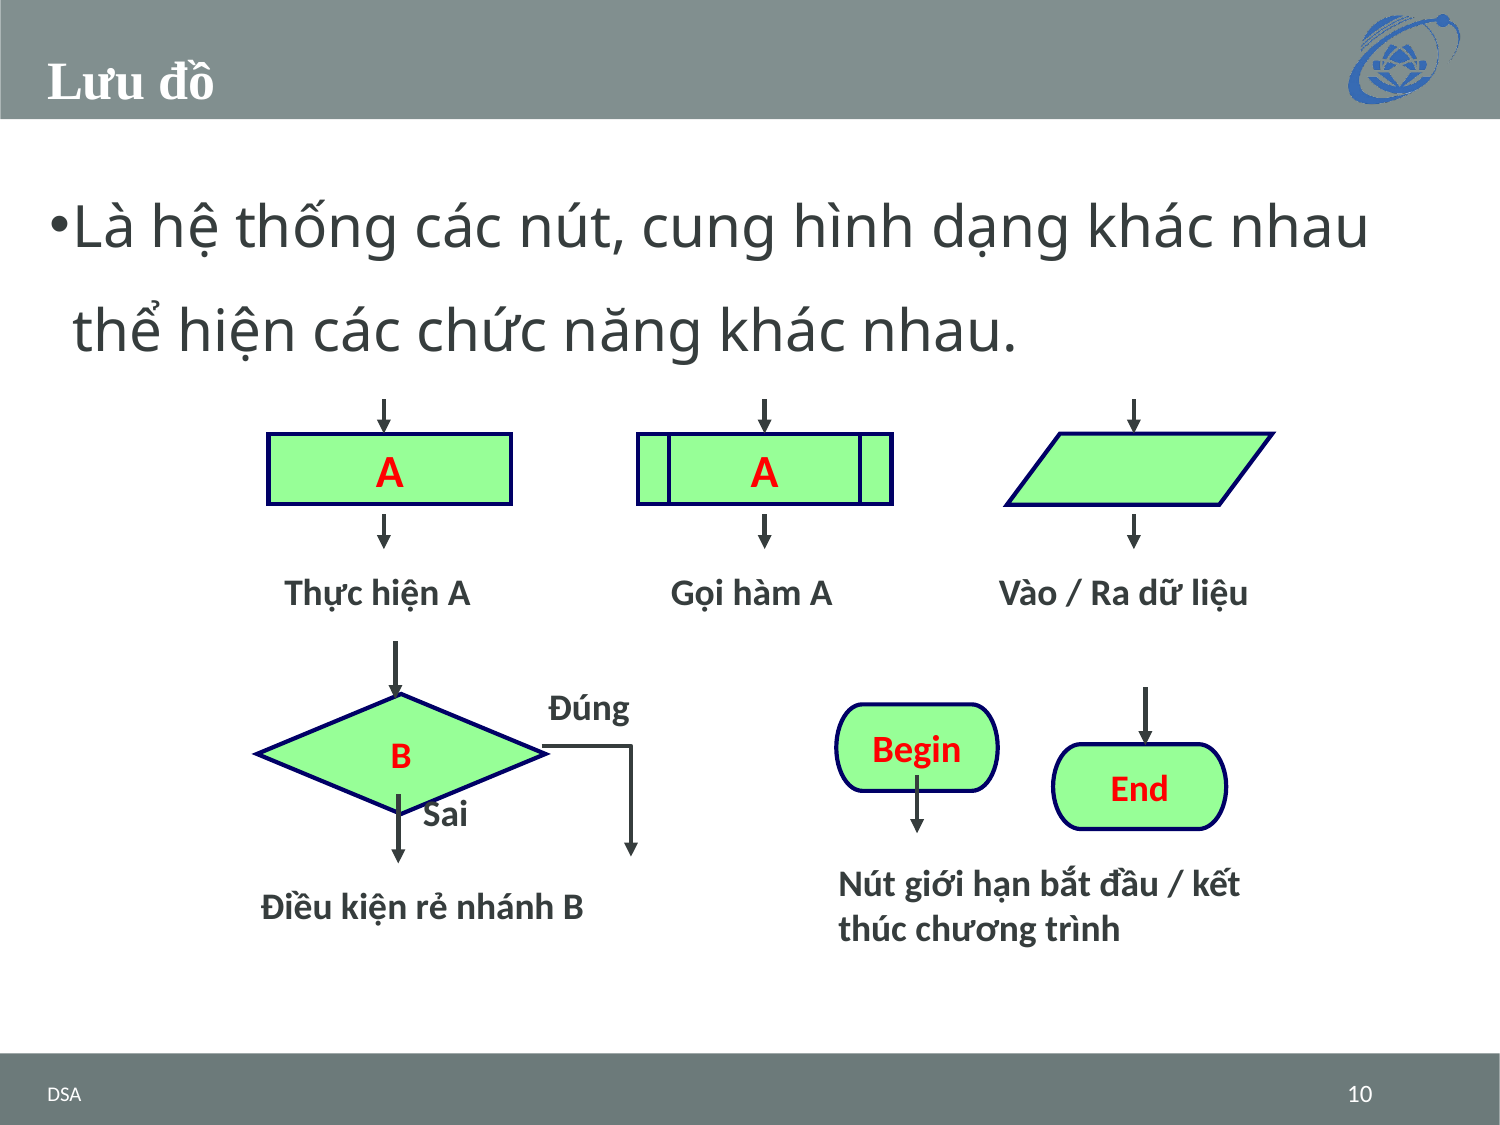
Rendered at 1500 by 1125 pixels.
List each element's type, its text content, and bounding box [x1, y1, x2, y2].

footer DSA [32, 1073, 1075, 1113]
slide_number ‹#› [1270, 1073, 1388, 1113]
title Lưu đồ [32, 0, 1468, 120]
list Là hệ thống các nút, cung hình dạng khác nhau thể hiện các chức năng khác nhau. [32, 146, 1468, 1054]
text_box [245, 398, 1301, 958]
